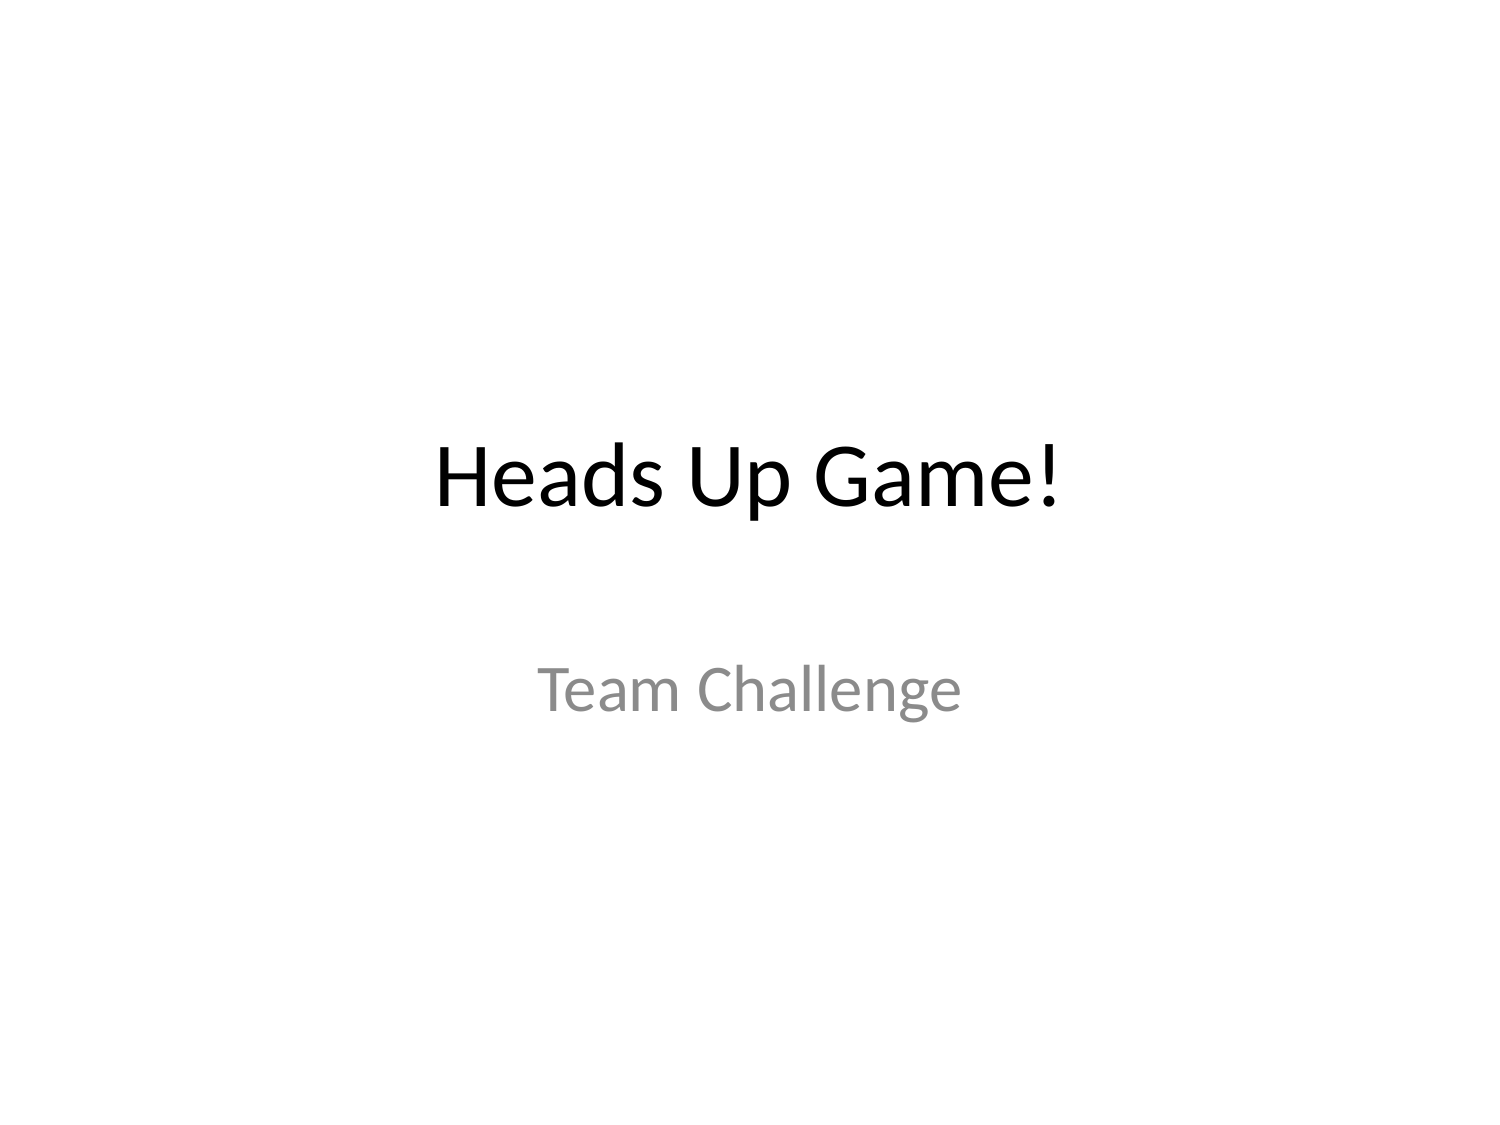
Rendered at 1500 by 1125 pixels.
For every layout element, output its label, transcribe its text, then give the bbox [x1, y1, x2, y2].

title Heads Up Game! [112, 349, 1388, 591]
subtitle Team Challenge [225, 637, 1275, 925]
